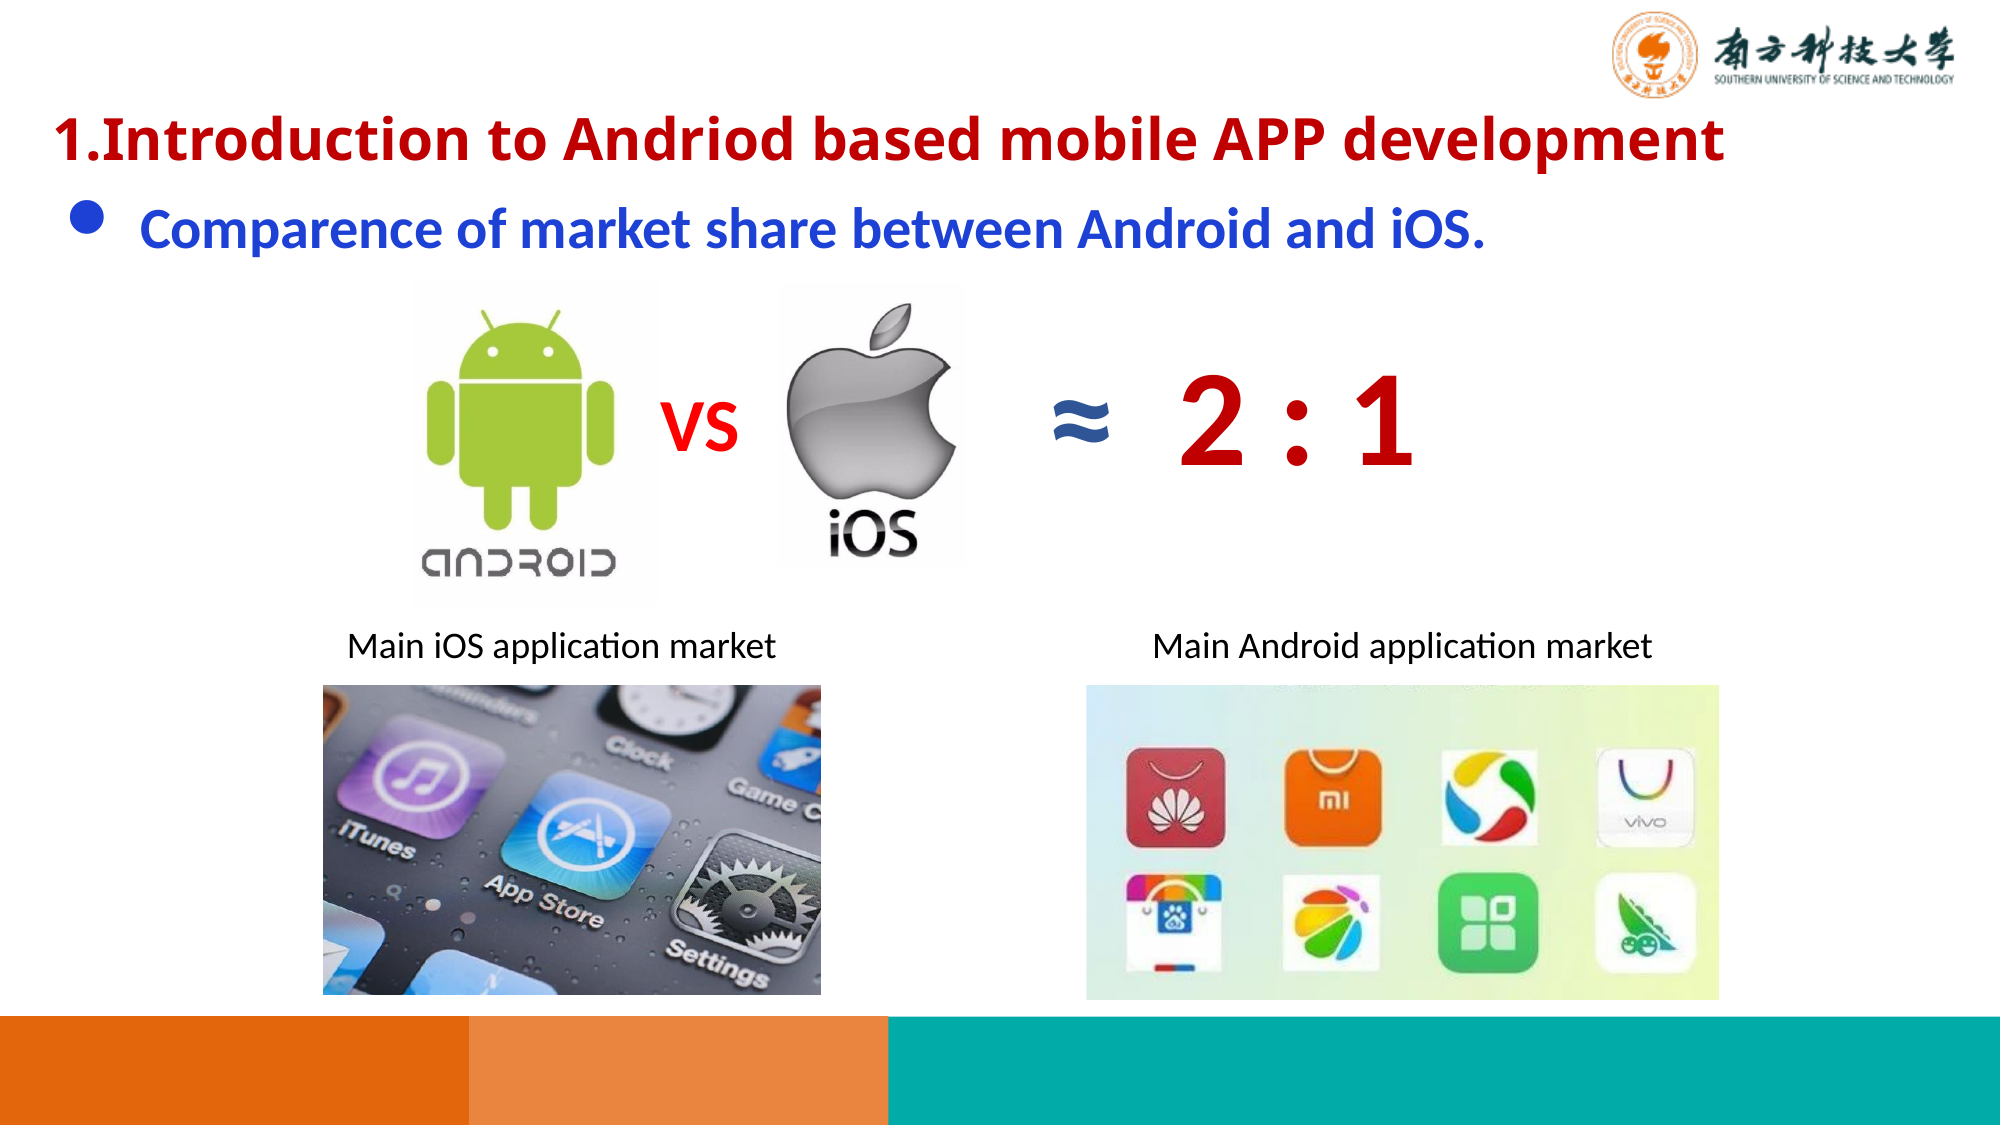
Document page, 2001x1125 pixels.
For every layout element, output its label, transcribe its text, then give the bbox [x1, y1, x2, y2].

text_box Main iOS application market [332, 613, 943, 674]
text_box 1.Introduction to Andriod based mobile APP development [37, 24, 1742, 180]
text_box Main Android application market [1086, 613, 1720, 674]
picture [1086, 685, 1720, 1000]
picture [323, 685, 821, 995]
text_box Comparence of market share between Android and iOS. [50, 182, 1720, 268]
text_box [411, 278, 1561, 607]
picture [1612, 0, 1972, 110]
